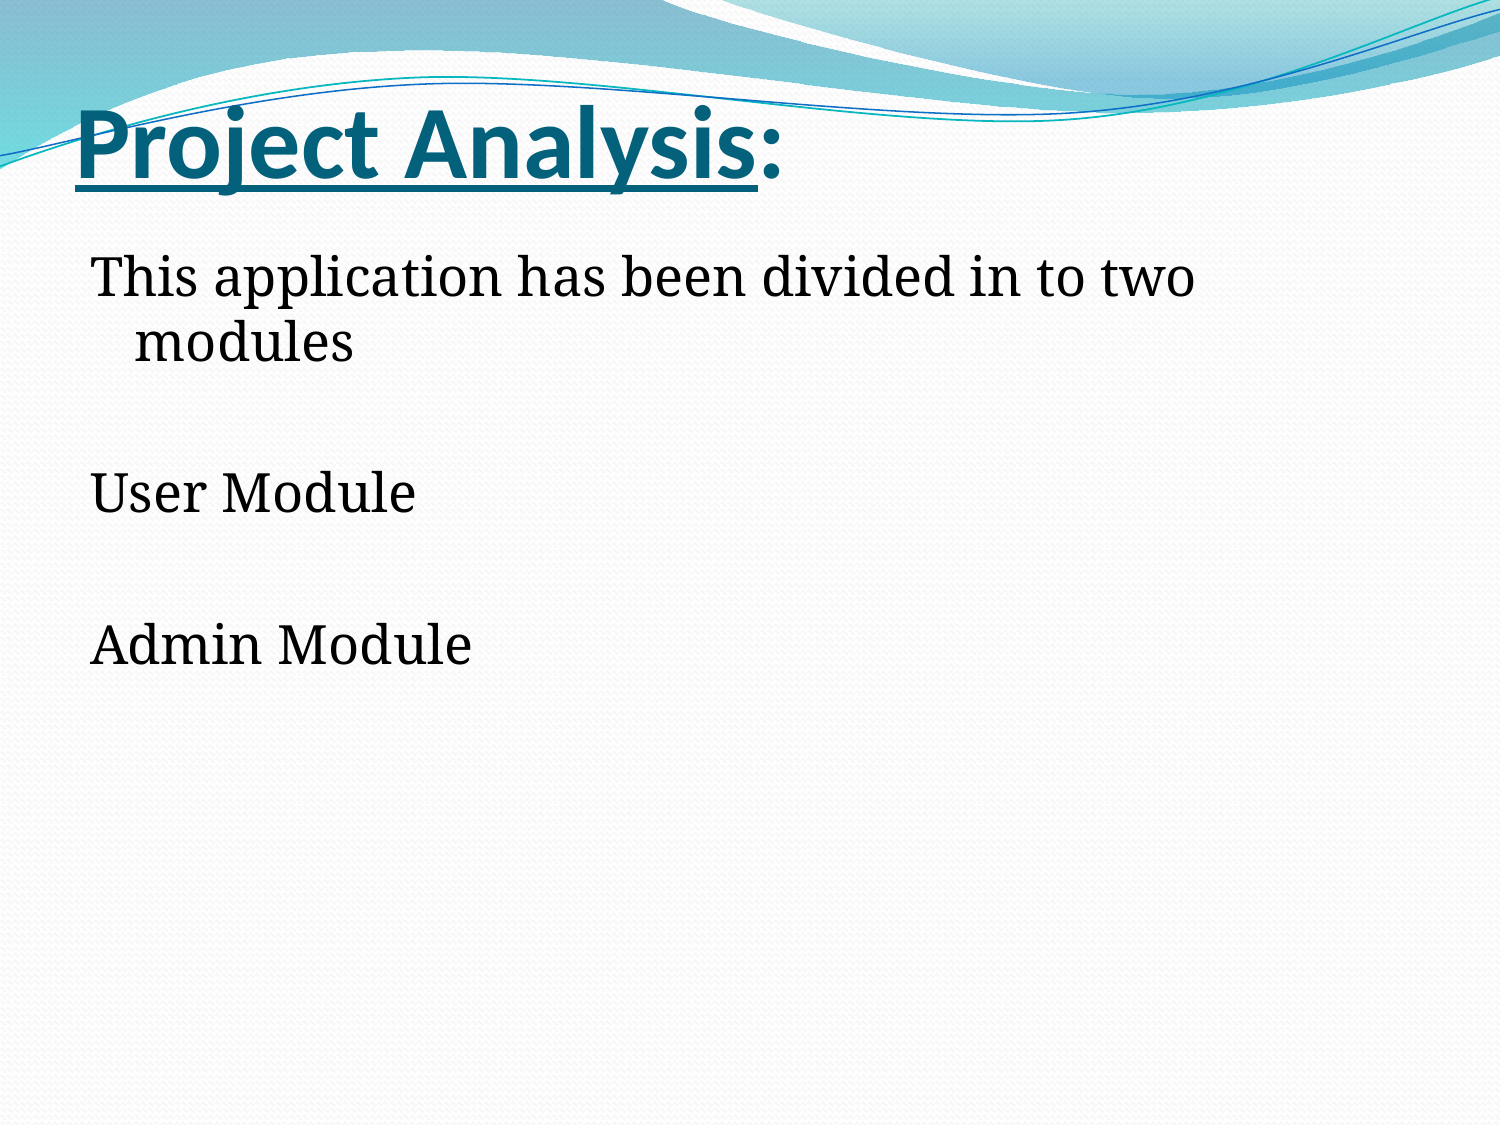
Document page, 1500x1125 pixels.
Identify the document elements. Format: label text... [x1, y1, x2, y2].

title Project Analysis: [74, 46, 1426, 200]
list This application has been divided in to two modules User Module Admin Module [74, 234, 1426, 1038]
